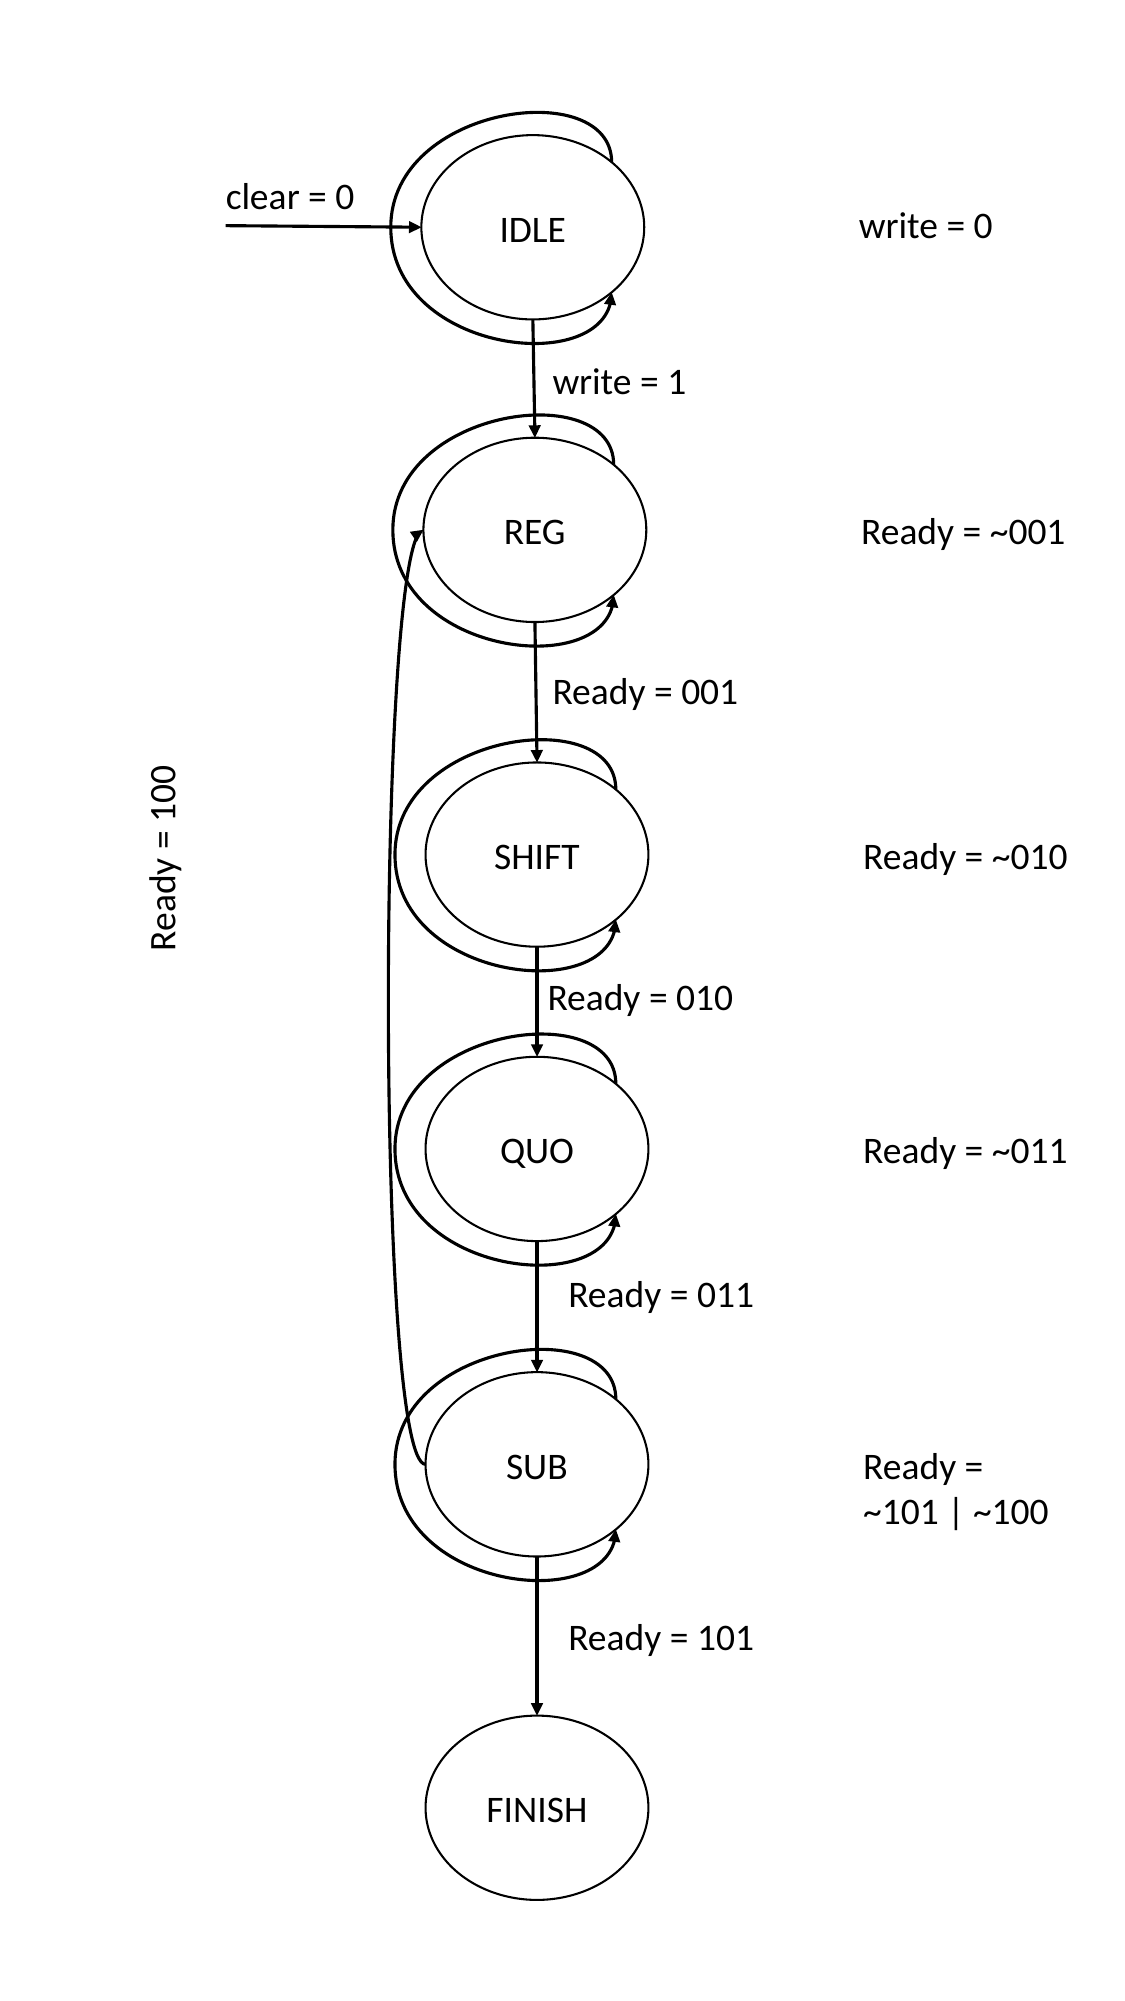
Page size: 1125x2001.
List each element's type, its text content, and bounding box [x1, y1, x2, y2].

text_box Ready = 101 [553, 1605, 790, 1666]
text_box Ready = ~101 | ~100 [848, 1435, 1072, 1540]
text_box Ready = 010 [538, 965, 756, 1026]
text_box Ready = ~011 [848, 1118, 1105, 1179]
text_box clear = 0 [211, 165, 434, 225]
text_box QUO [426, 1055, 650, 1243]
text_box Ready = 001 [537, 659, 761, 720]
text_box SUB [424, 1371, 650, 1558]
text_box Ready = 100 [130, 743, 191, 967]
text_box write = 0 [844, 193, 1068, 254]
text_box Ready = ~010 [848, 824, 1105, 884]
text_box Ready = 011 [553, 1262, 777, 1322]
text_box FINISH [424, 1714, 650, 1901]
text_box REG [422, 436, 648, 624]
text_box SHIFT [426, 761, 650, 948]
text_box Ready = ~001 [846, 499, 1102, 560]
text_box Ready = 010 [532, 965, 536, 1026]
text_box write = 1 [537, 349, 761, 410]
text_box IDLE [420, 134, 646, 321]
